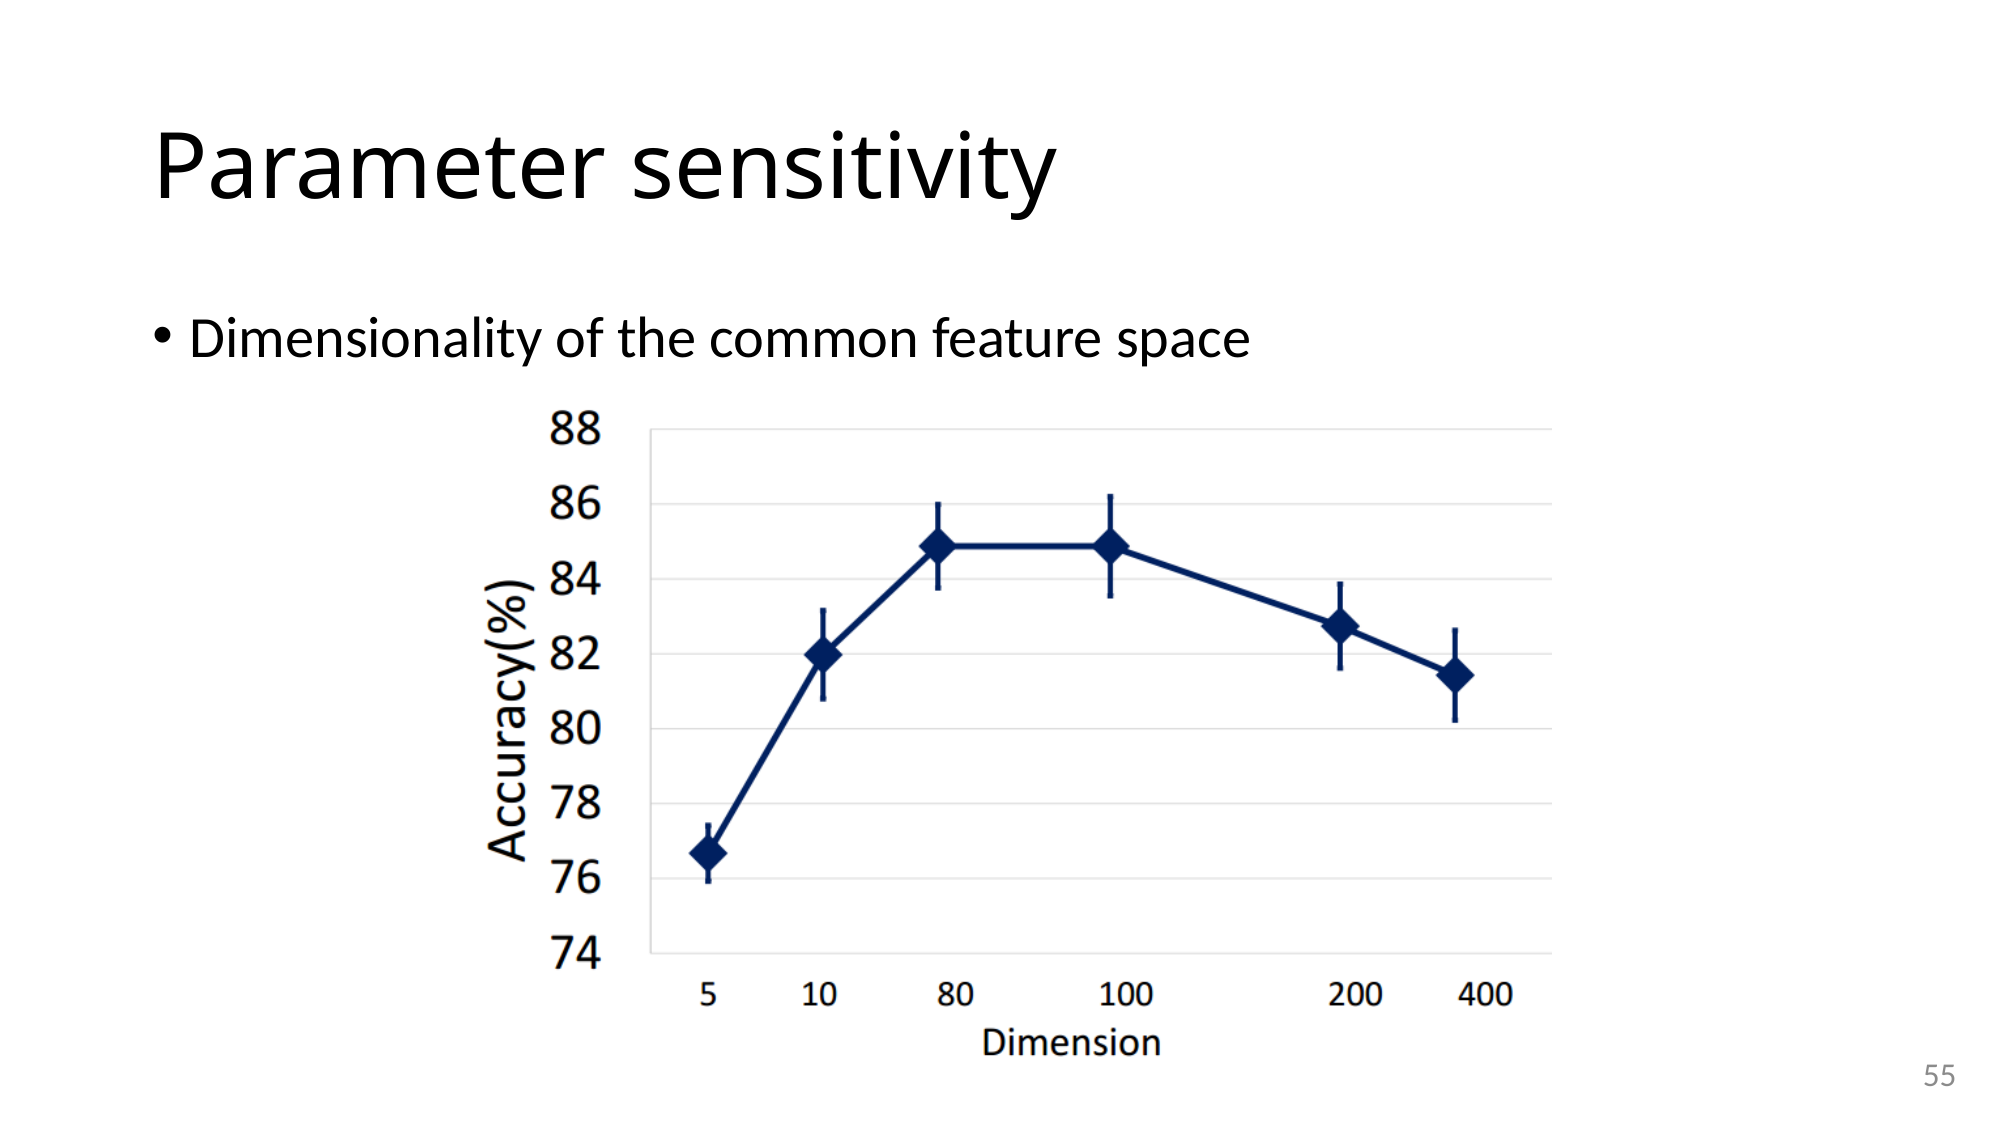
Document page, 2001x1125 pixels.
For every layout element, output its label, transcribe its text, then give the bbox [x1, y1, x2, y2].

list Dimensionality of the common feature space [137, 299, 1863, 1014]
slide_number 55 [1521, 1042, 1972, 1103]
title Parameter sensitivity [137, 59, 1863, 278]
picture [448, 388, 1552, 1071]
